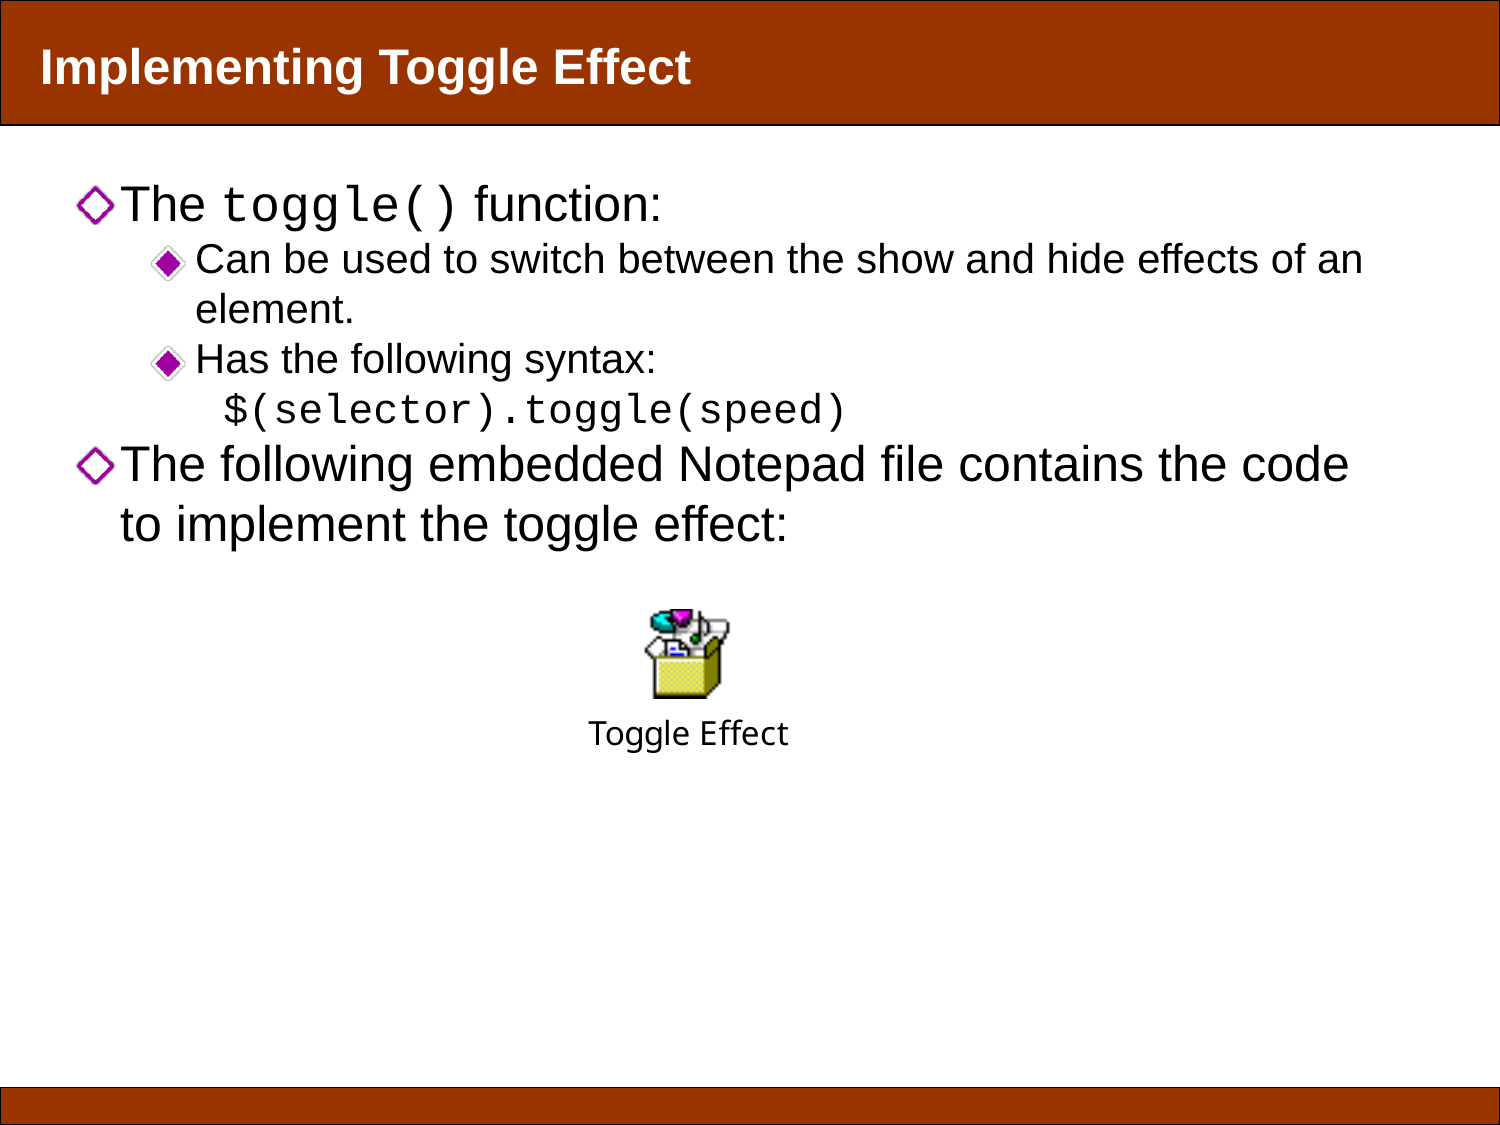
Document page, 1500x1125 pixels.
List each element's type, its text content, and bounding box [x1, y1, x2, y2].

picture [148, 233, 189, 281]
picture [73, 178, 119, 225]
text_box The toggle() function: Can be used to switch between the show and hide effects of an element. Has the following syntax: $(selector).toggle(speed) The following embedded Notepad file contains the code to implement the toggle effect: [58, 164, 1400, 1125]
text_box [554, 609, 822, 835]
picture [148, 333, 189, 381]
text_box Implementing Toggle Effect [24, 27, 1125, 103]
picture [73, 439, 119, 485]
